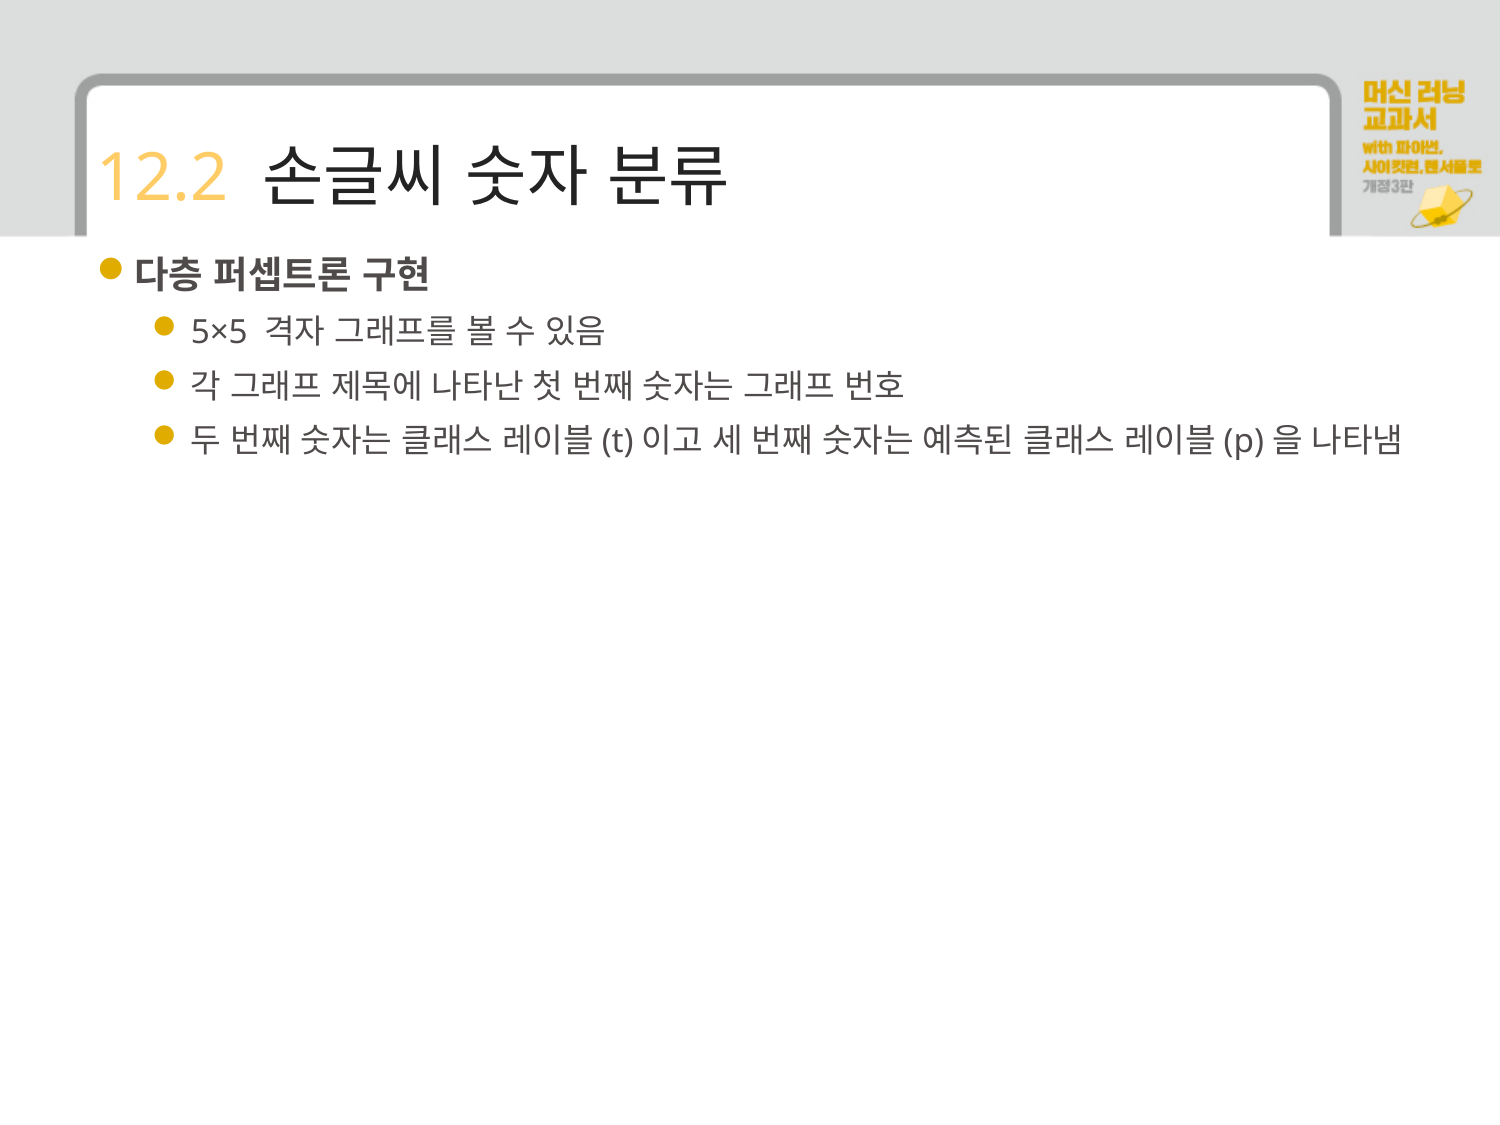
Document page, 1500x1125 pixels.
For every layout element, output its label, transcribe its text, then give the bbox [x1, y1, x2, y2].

title 12.2 손글씨 숫자 분류 [81, 90, 1412, 222]
picture [0, 0, 1500, 1125]
list 다층 퍼셉트론 구현 5×5 격자 그래프를 볼 수 있음 각 그래프 제목에 나타난 첫 번째 숫자는 그래프 번호 두 번째 숫자는 클래스 레이블(t)이고 세 번째 숫자는 예측된 클래스 레이블(p)을 나타냄 [81, 239, 1450, 1054]
